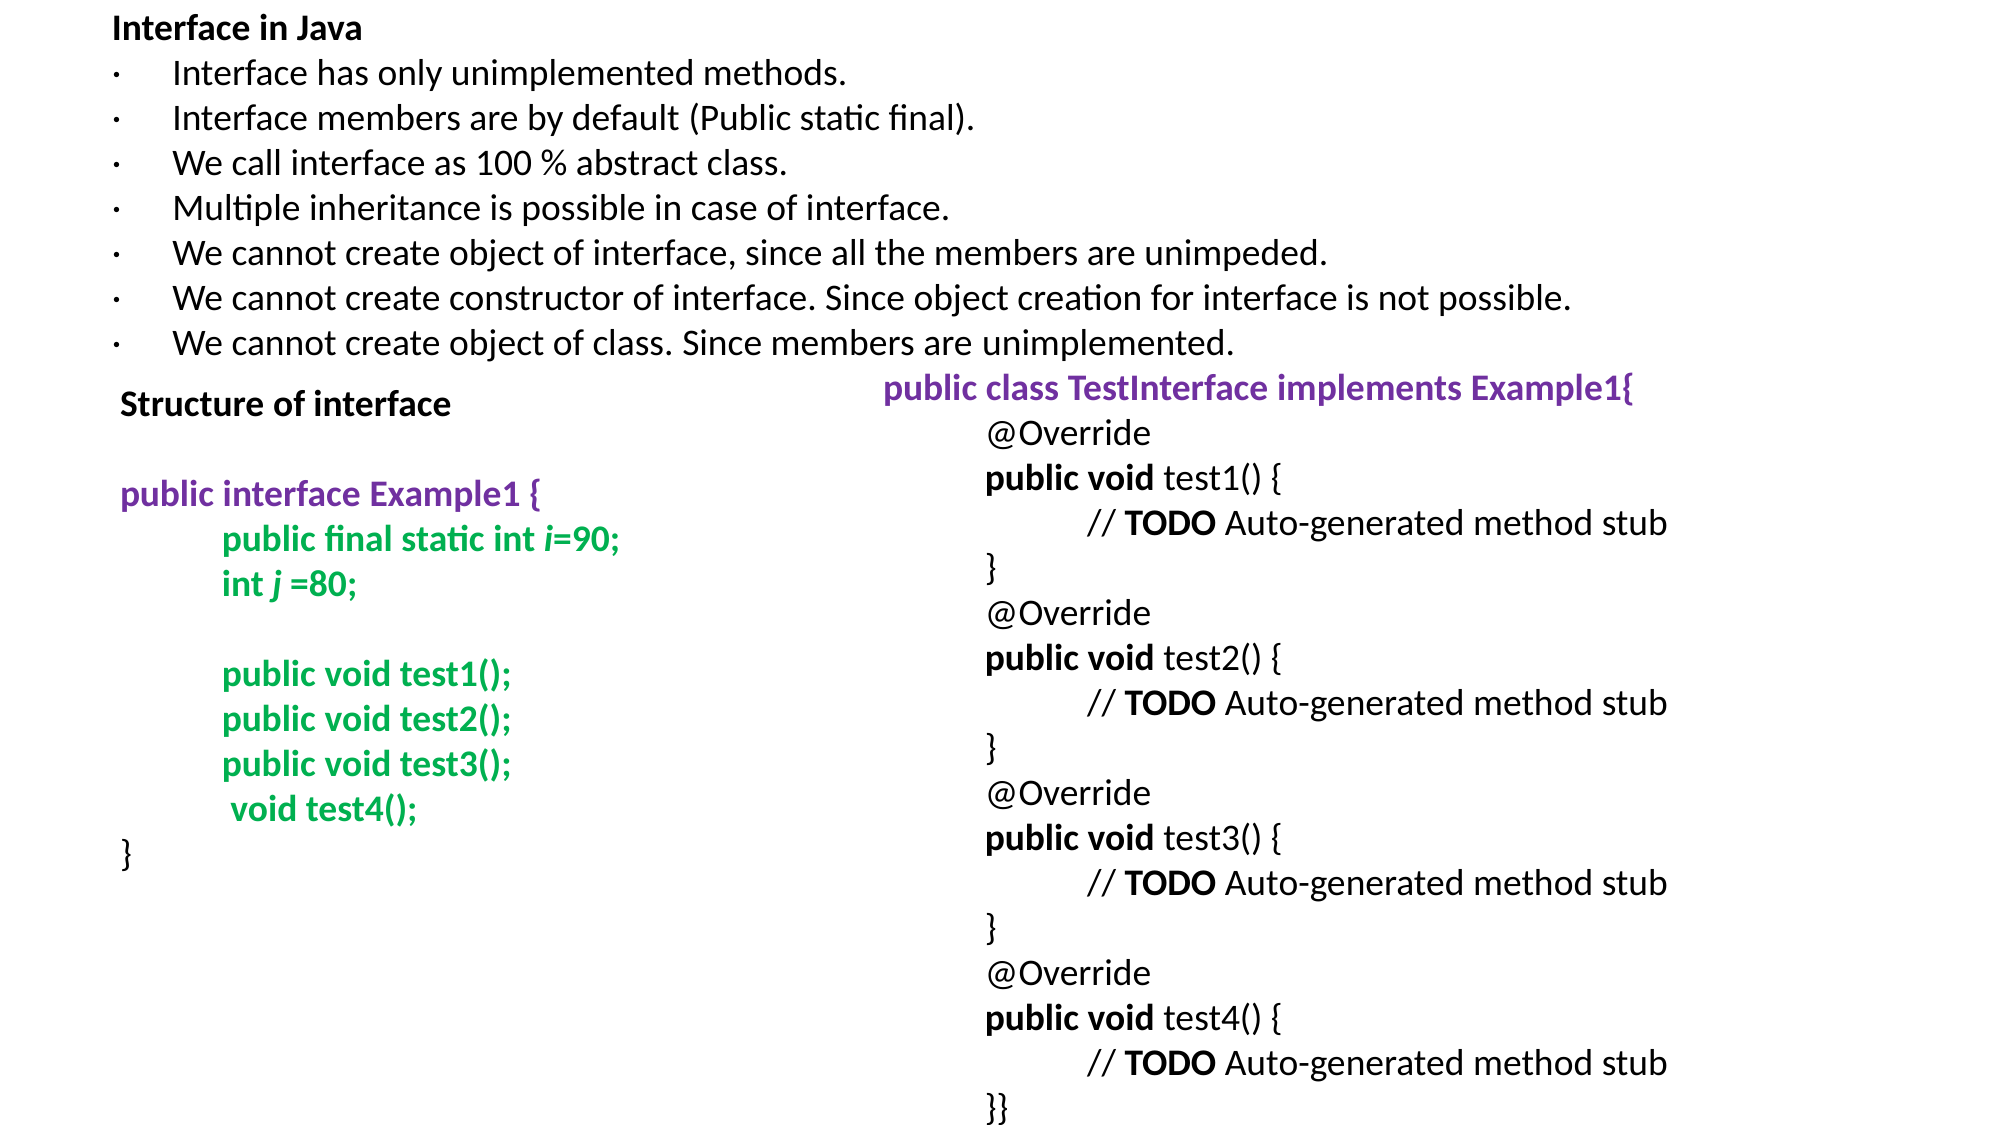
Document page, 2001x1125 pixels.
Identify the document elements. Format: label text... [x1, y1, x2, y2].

text_box public class TestInterface implements Example1{ @Override public void test1() { // TODO Auto-generated method stub } @Override public void test2() { // TODO Auto-generated method stub } @Override public void test3() { // TODO Auto-generated method stub } @Override public void test4() { // TODO Auto-generated method stub }} [868, 356, 1752, 1125]
text_box Structure of interface public interface Example1 { public final static int i=90; int j =80; public void test1(); public void test2(); public void test3(); void test4(); } [105, 372, 636, 927]
text_box Interface in Java · Interface has only unimplemented methods. · Interface members are by default (Public static final). · We call interface as 100 % abstract class. · Multiple inheritance is possible in case of interface. · We cannot create object of interface, since all the members are unimpeded. · We cannot create constructor of interface. Since object creation for interface is not possible. · We cannot create object of class. Since members are unimplemented. [97, 0, 1589, 416]
